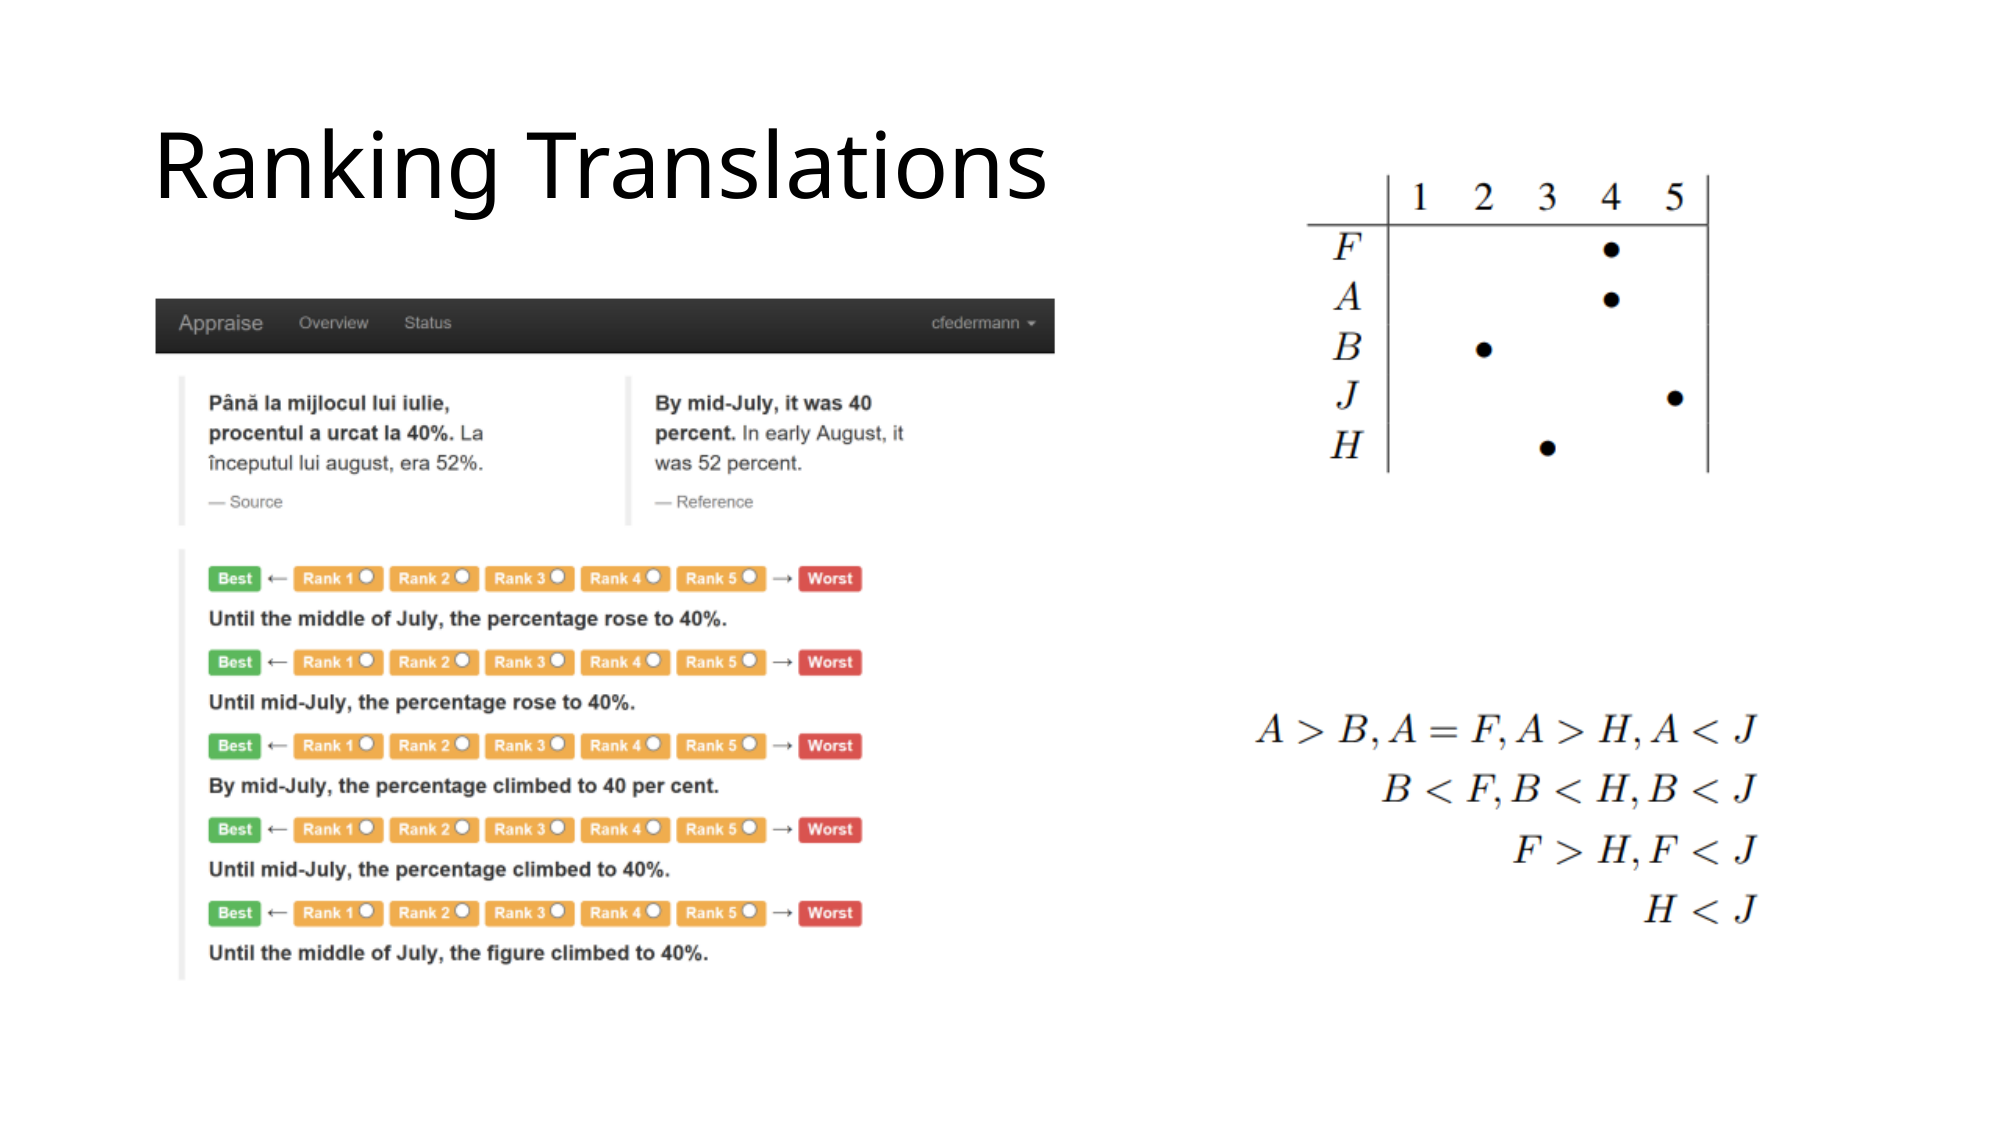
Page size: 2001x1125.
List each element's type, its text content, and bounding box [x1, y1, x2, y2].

picture [1291, 160, 1736, 482]
title Ranking Translations [137, 59, 1863, 278]
picture [1232, 686, 1795, 957]
picture [123, 277, 1091, 995]
